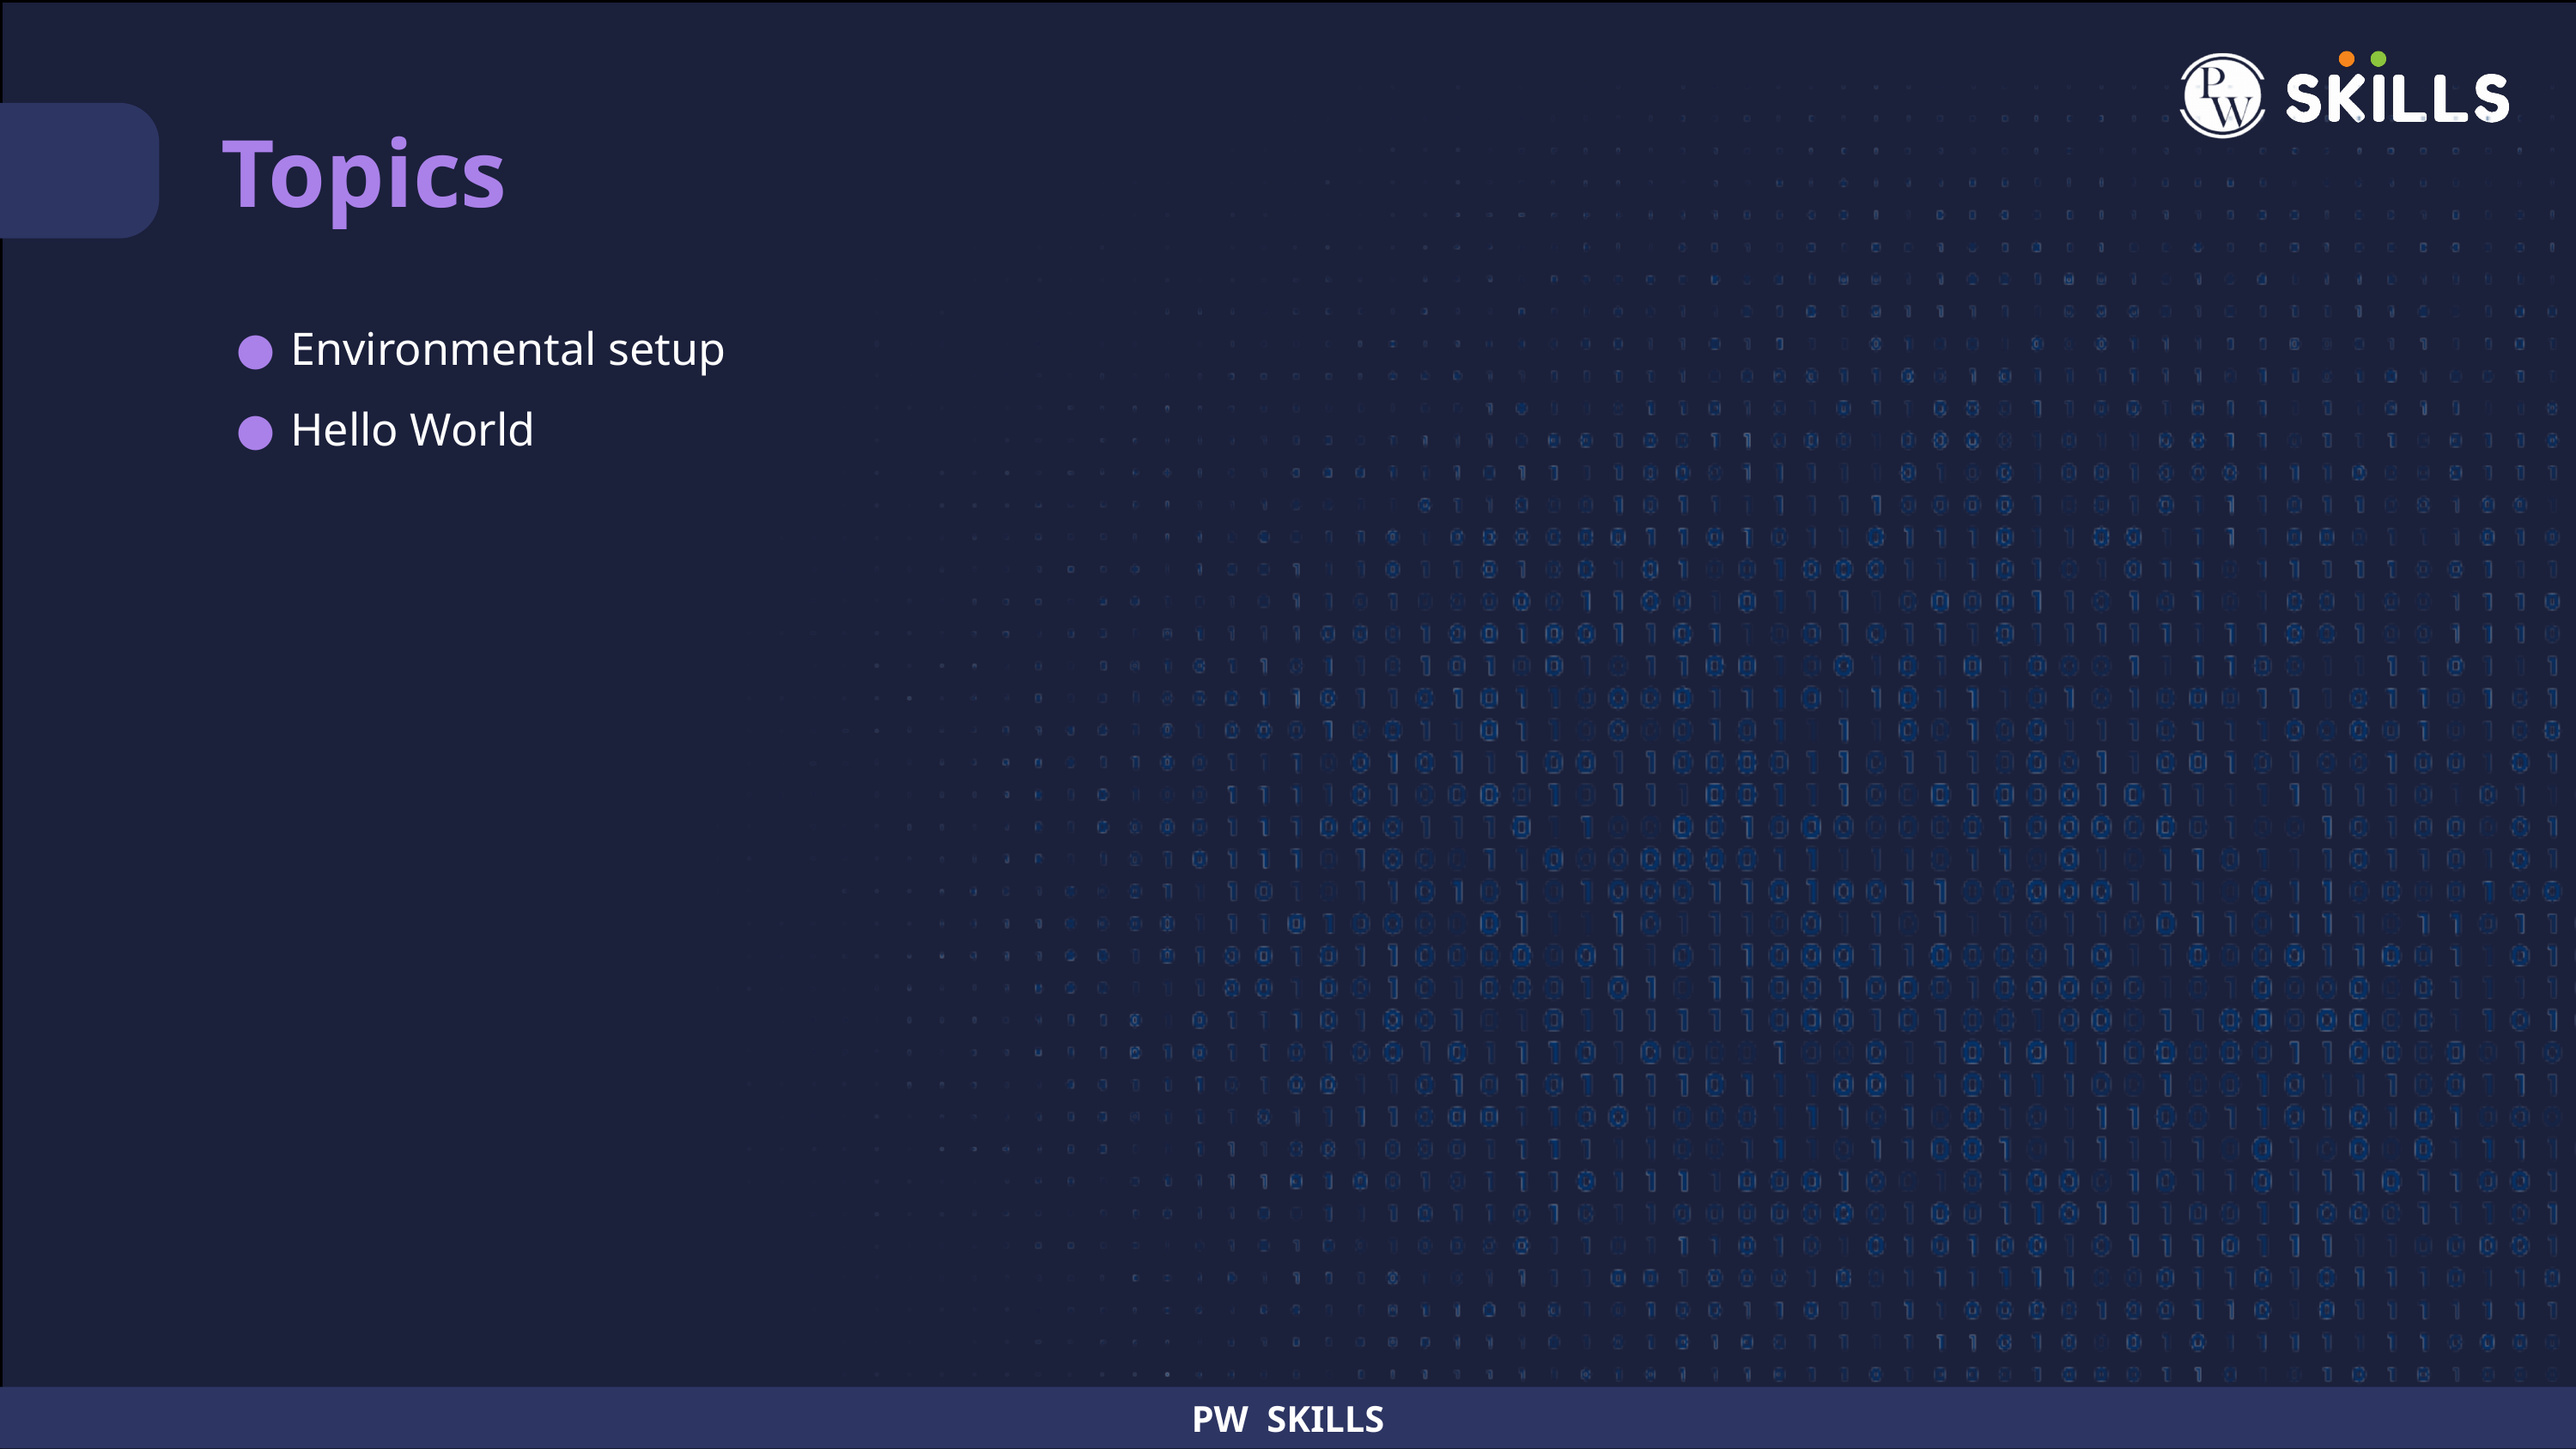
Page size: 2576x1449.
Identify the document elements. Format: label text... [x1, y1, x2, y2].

picture [716, 0, 2576, 1385]
text_box [0, 102, 160, 239]
text_box Topics [221, 114, 2171, 227]
text_box Environmental setup Hello World [213, 281, 2205, 468]
